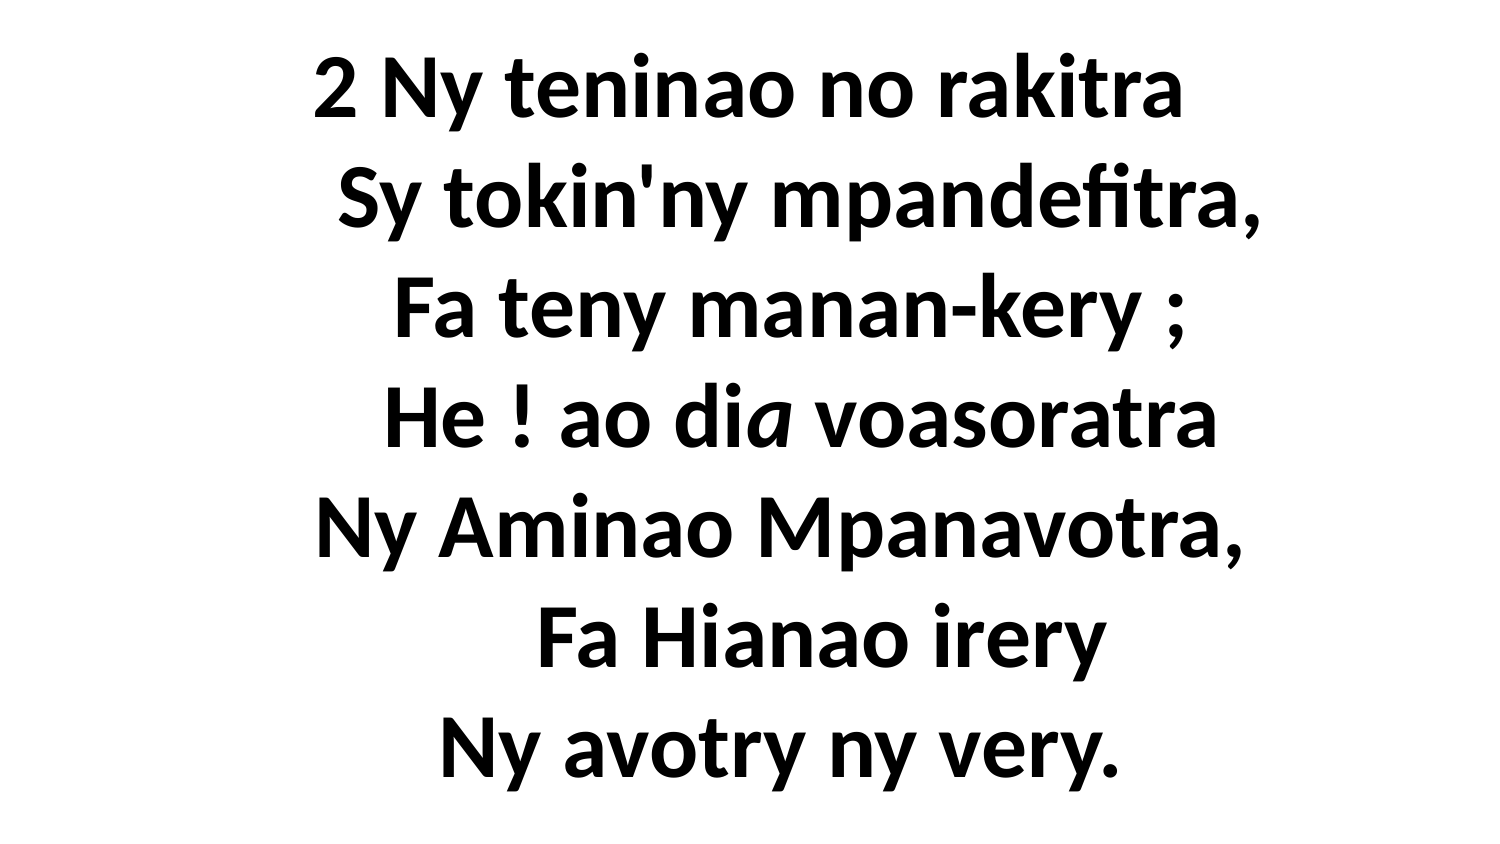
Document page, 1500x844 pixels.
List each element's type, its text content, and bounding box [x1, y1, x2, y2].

text_box 2 Ny teninao no rakitra Sy tokin'ny mpandefitra, Fa teny manan-kery ; He ! ao dia voasoratra Ny Aminao Mpanavotra, Fa Hianao irery Ny avotry ny very. [0, 18, 1500, 804]
